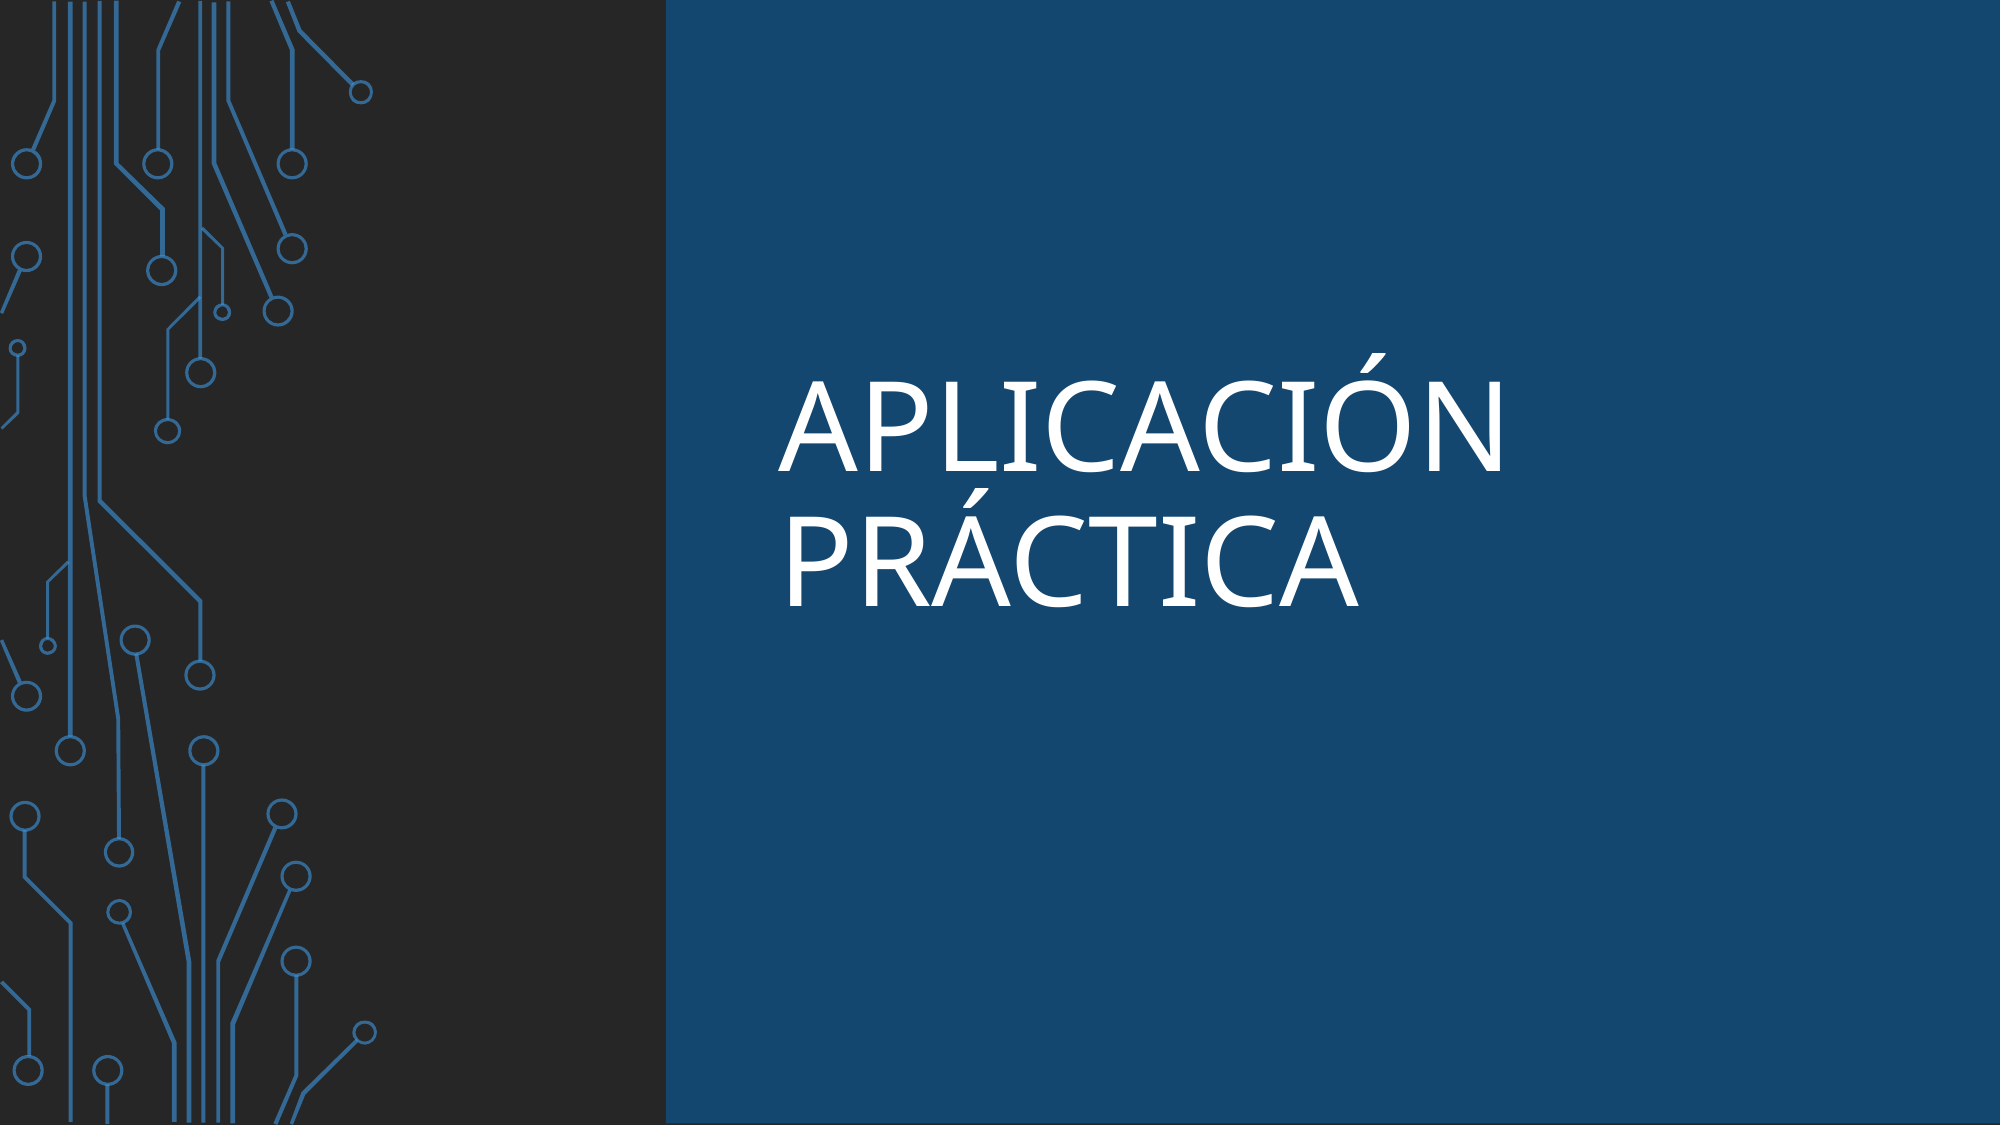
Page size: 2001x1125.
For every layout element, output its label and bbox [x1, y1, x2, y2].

text_box [0, 0, 379, 1125]
picture [379, 0, 2000, 1125]
